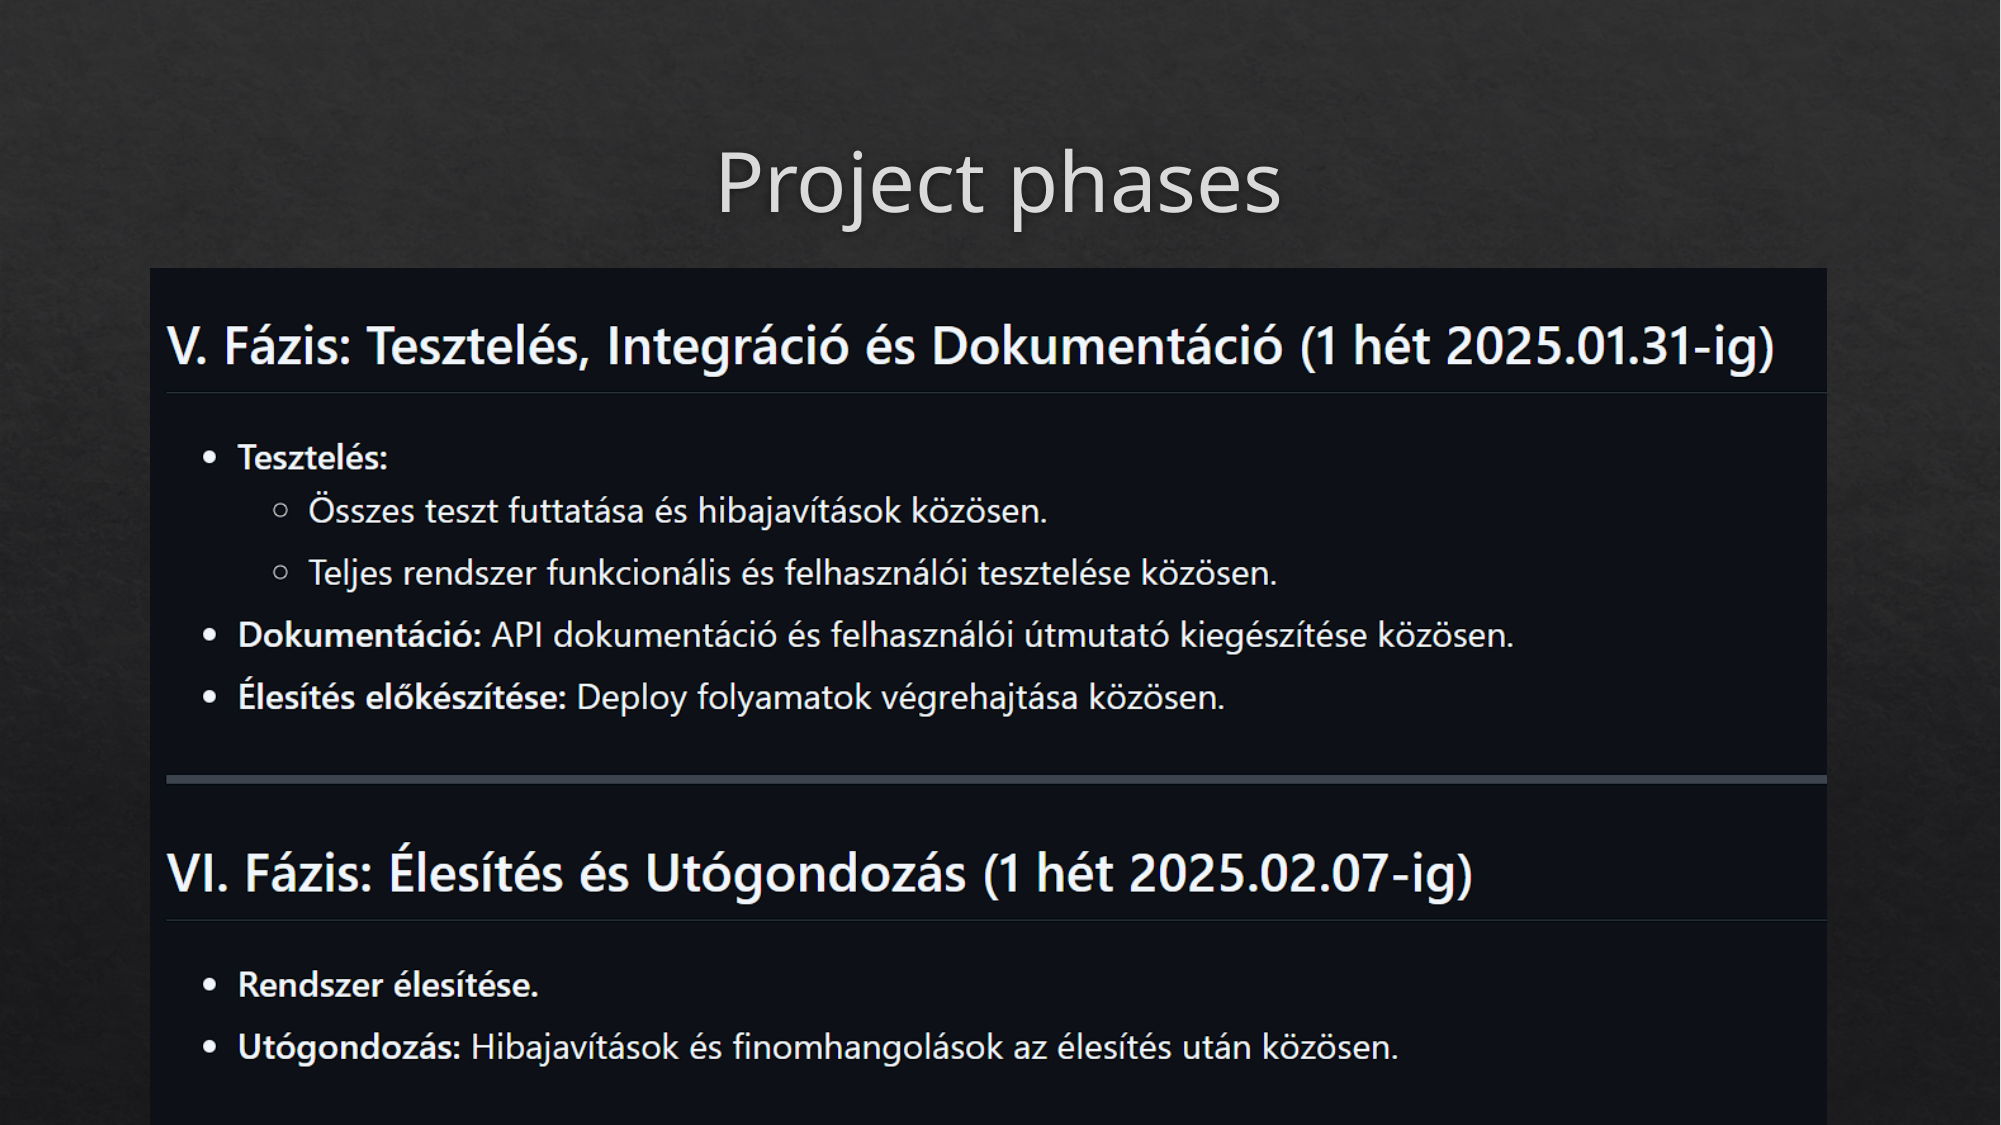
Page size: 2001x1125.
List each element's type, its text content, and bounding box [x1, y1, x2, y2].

picture [149, 268, 1827, 1125]
title Project phases [149, 99, 1849, 260]
